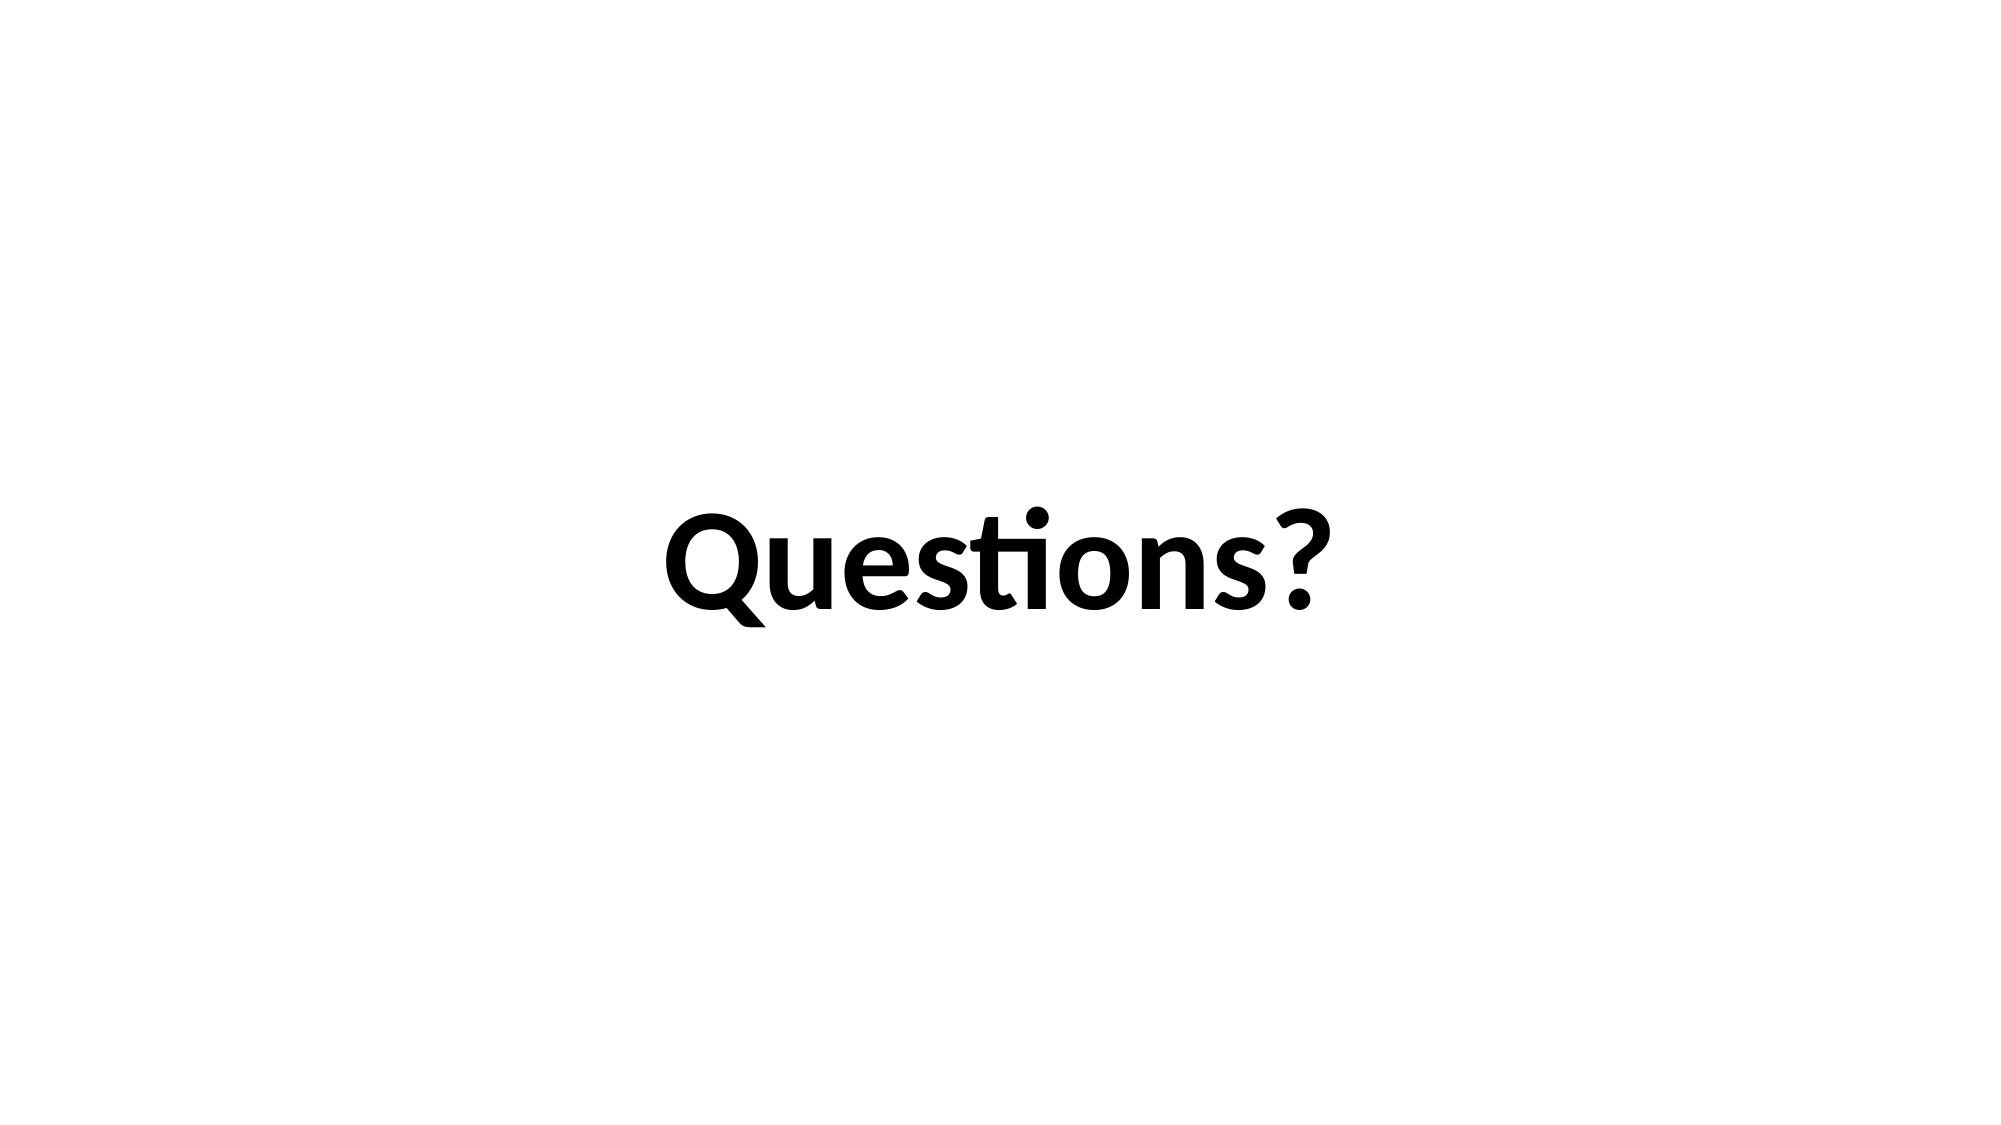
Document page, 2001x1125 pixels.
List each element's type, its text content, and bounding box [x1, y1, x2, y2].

title Questions? [249, 465, 1750, 660]
